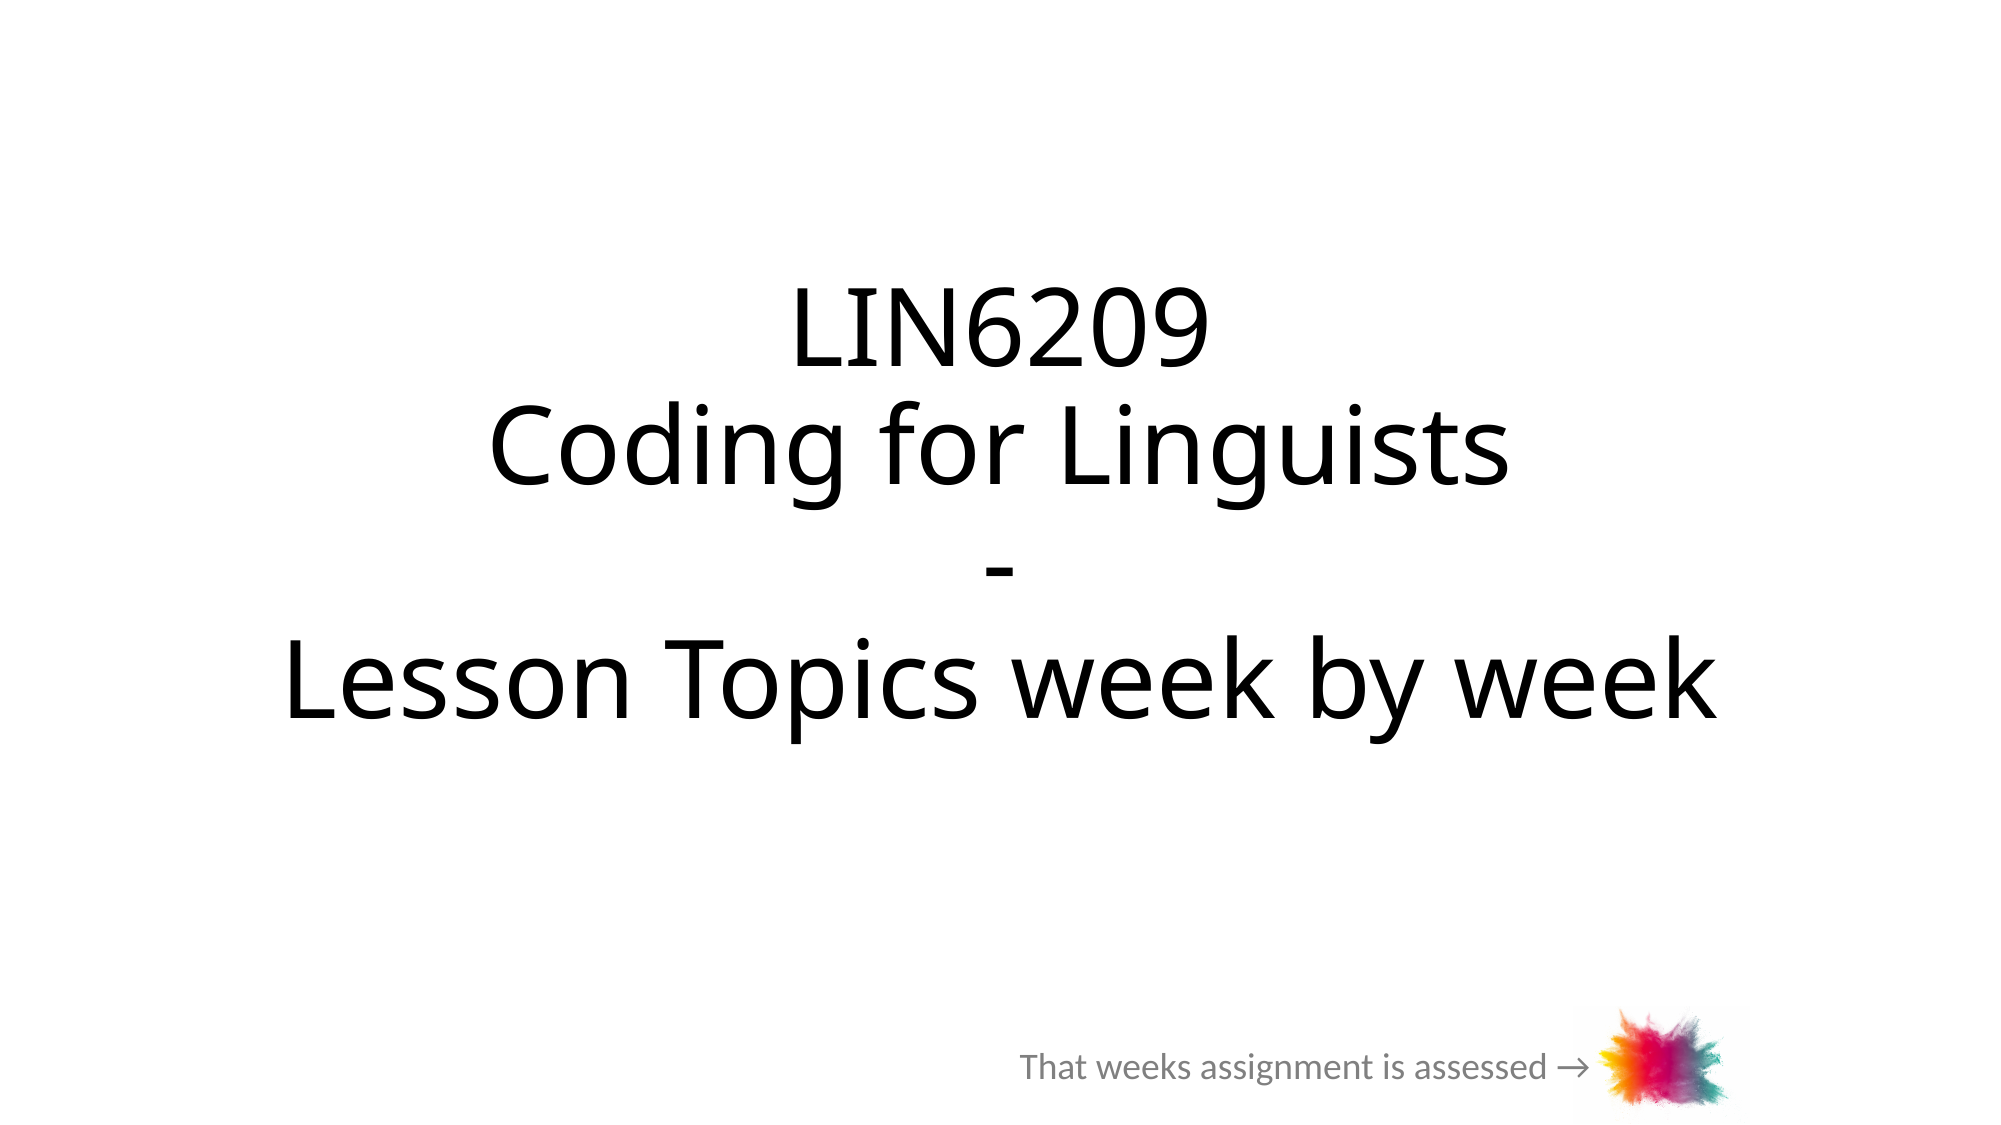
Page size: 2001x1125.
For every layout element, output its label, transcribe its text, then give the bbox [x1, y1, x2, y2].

title LIN6209 Coding for Linguists - Lesson Topics week by week [249, 184, 1750, 750]
text_box That weeks assignment is assessed → [906, 1034, 1573, 1095]
picture [1573, 1006, 1750, 1124]
